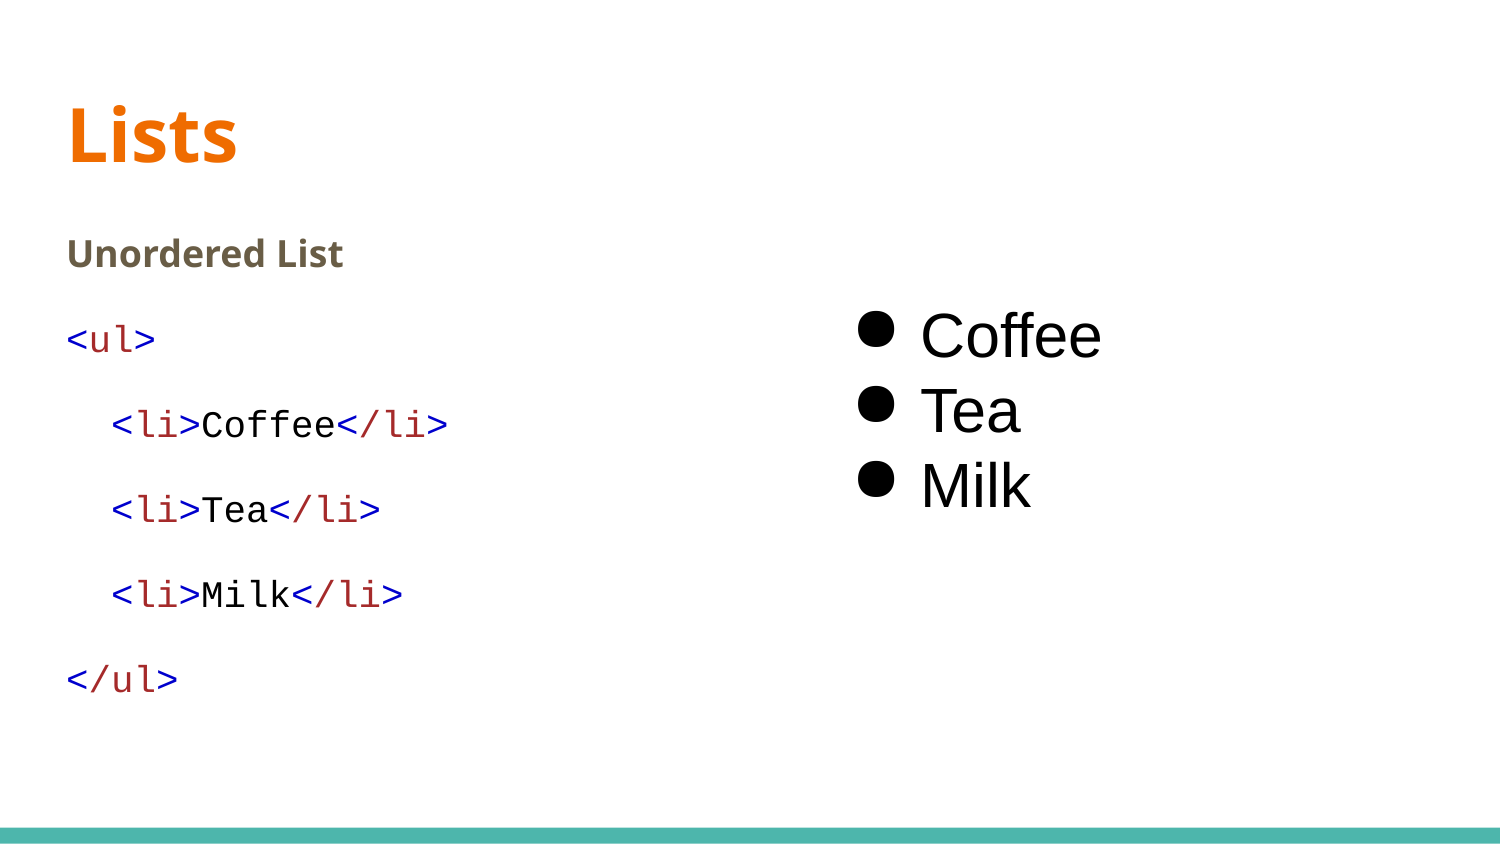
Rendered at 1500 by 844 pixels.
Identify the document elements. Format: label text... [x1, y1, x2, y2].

title Lists [51, 72, 1449, 189]
list Unordered List <ul> <li>Coffee</li> <li>Tea</li> <li>Milk</li> </ul> [51, 207, 1449, 750]
text_box Coffee Tea Milk [830, 280, 1440, 698]
